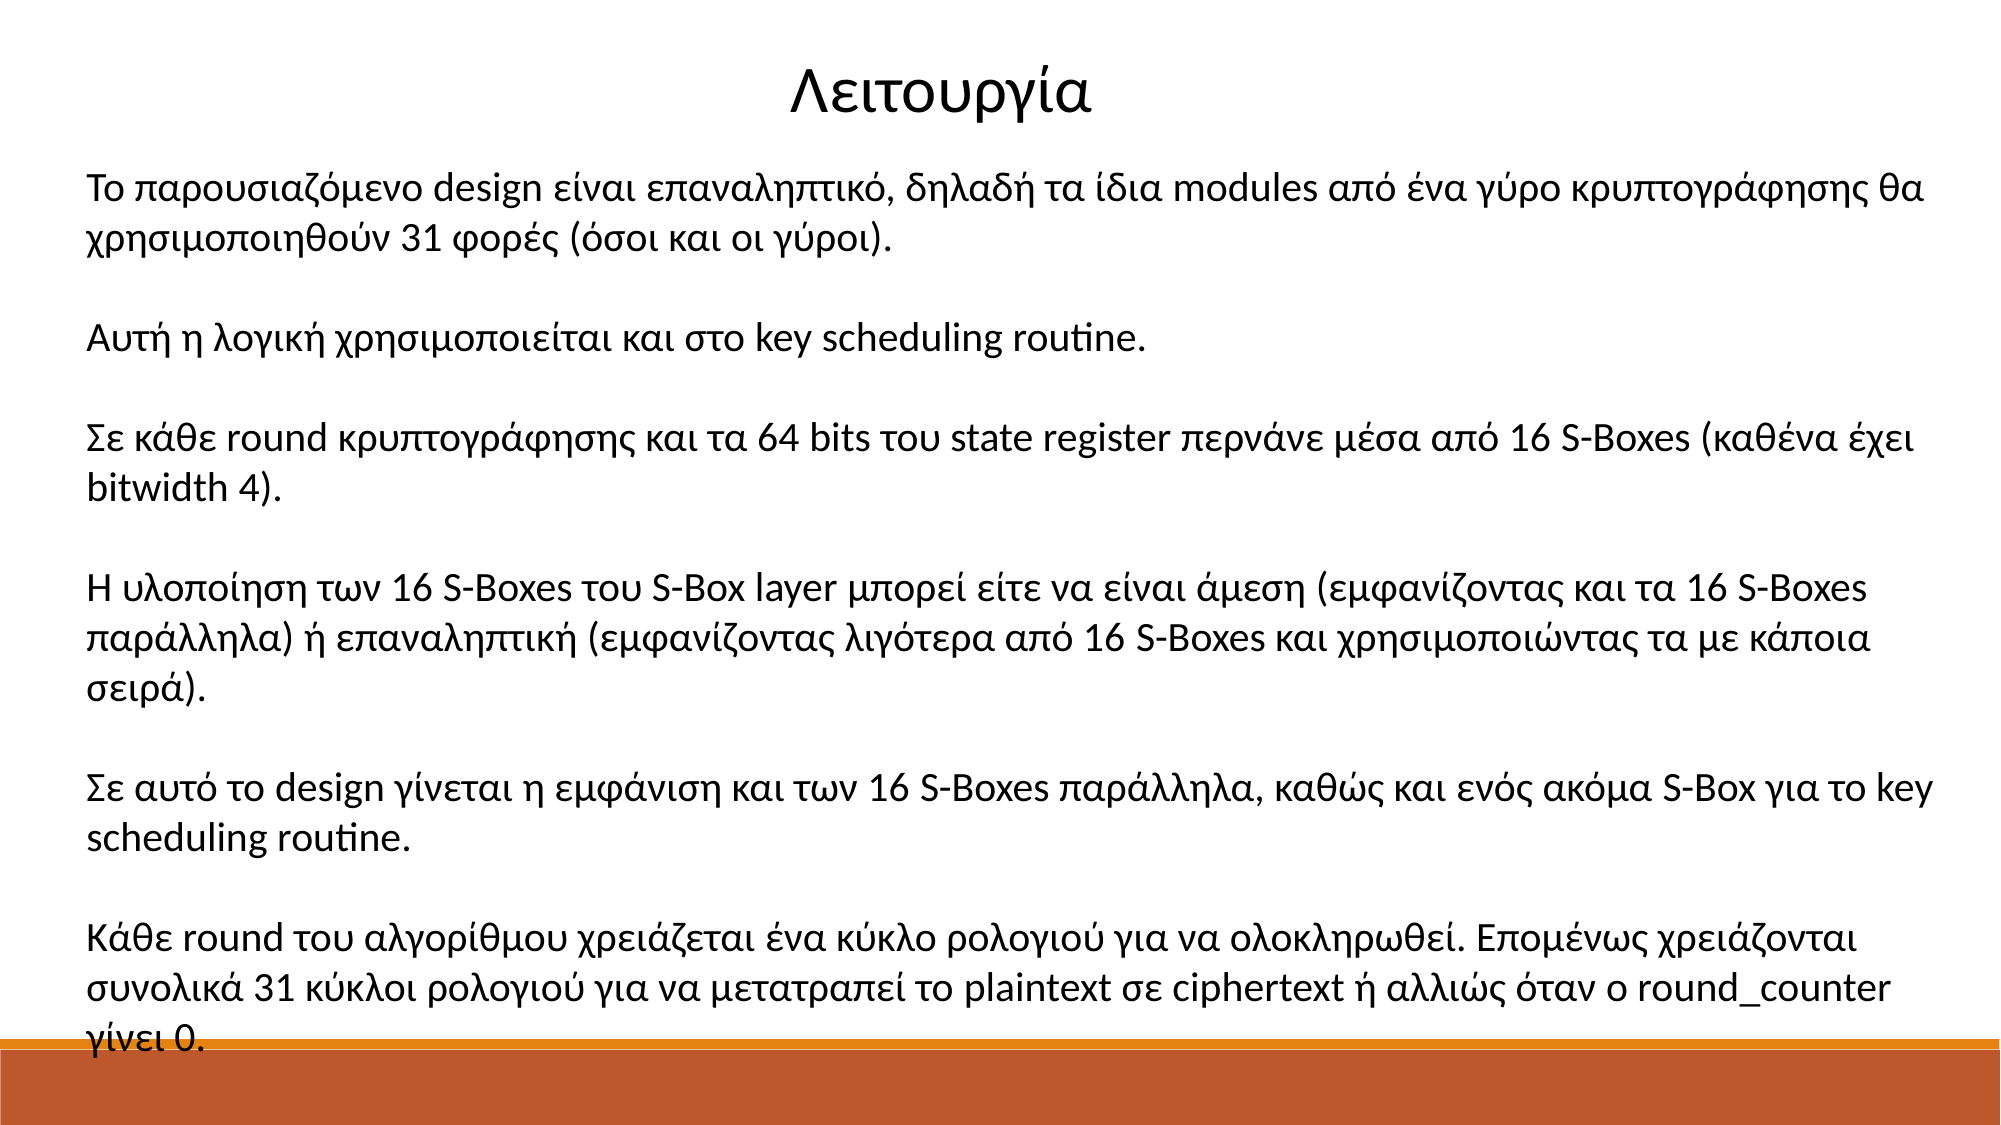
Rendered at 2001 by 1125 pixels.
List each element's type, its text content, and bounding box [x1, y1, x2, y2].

text_box Λειτουργία [776, 38, 1137, 134]
text_box Το παρουσιαζόμενο design είναι επαναληπτικό, δηλαδή τα ίδια modules από ένα γύρο κρυπτογράφησης θα χρησιμοποιηθούν 31 φορές (όσοι και οι γύροι). Αυτή η λογική χρησιμοποιείται και στο key scheduling routine. Σε κάθε round κρυπτογράφησης και τα 64 bits του state register περνάνε μέσα από 16 S-Boxes (καθένα έχει bitwidth 4). Η υλοποίηση των 16 S-Boxes του S-Box layer μπορεί είτε να είναι άμεση (εμφανίζοντας και τα 16 S-Boxes παράλληλα) ή επαναληπτική (εμφανίζοντας λιγότερα από 16 S-Boxes και χρησιμοποιώντας τα με κάποια σειρά). Σε αυτό το design γίνεται η εμφάνιση και των 16 S-Boxes παράλληλα, καθώς και ενός ακόμα S-Box για το key scheduling routine. Κάθε round του αλγορίθμου χρειάζεται ένα κύκλο ρολογιού για να ολοκληρωθεί. Επομένως χρειάζονται συνολικά 31 κύκλοι ρολογιού για να μετατραπεί το plaintext σε ciphertext ή αλλιώς όταν o round_counter γίνει 0. [71, 152, 1959, 1068]
